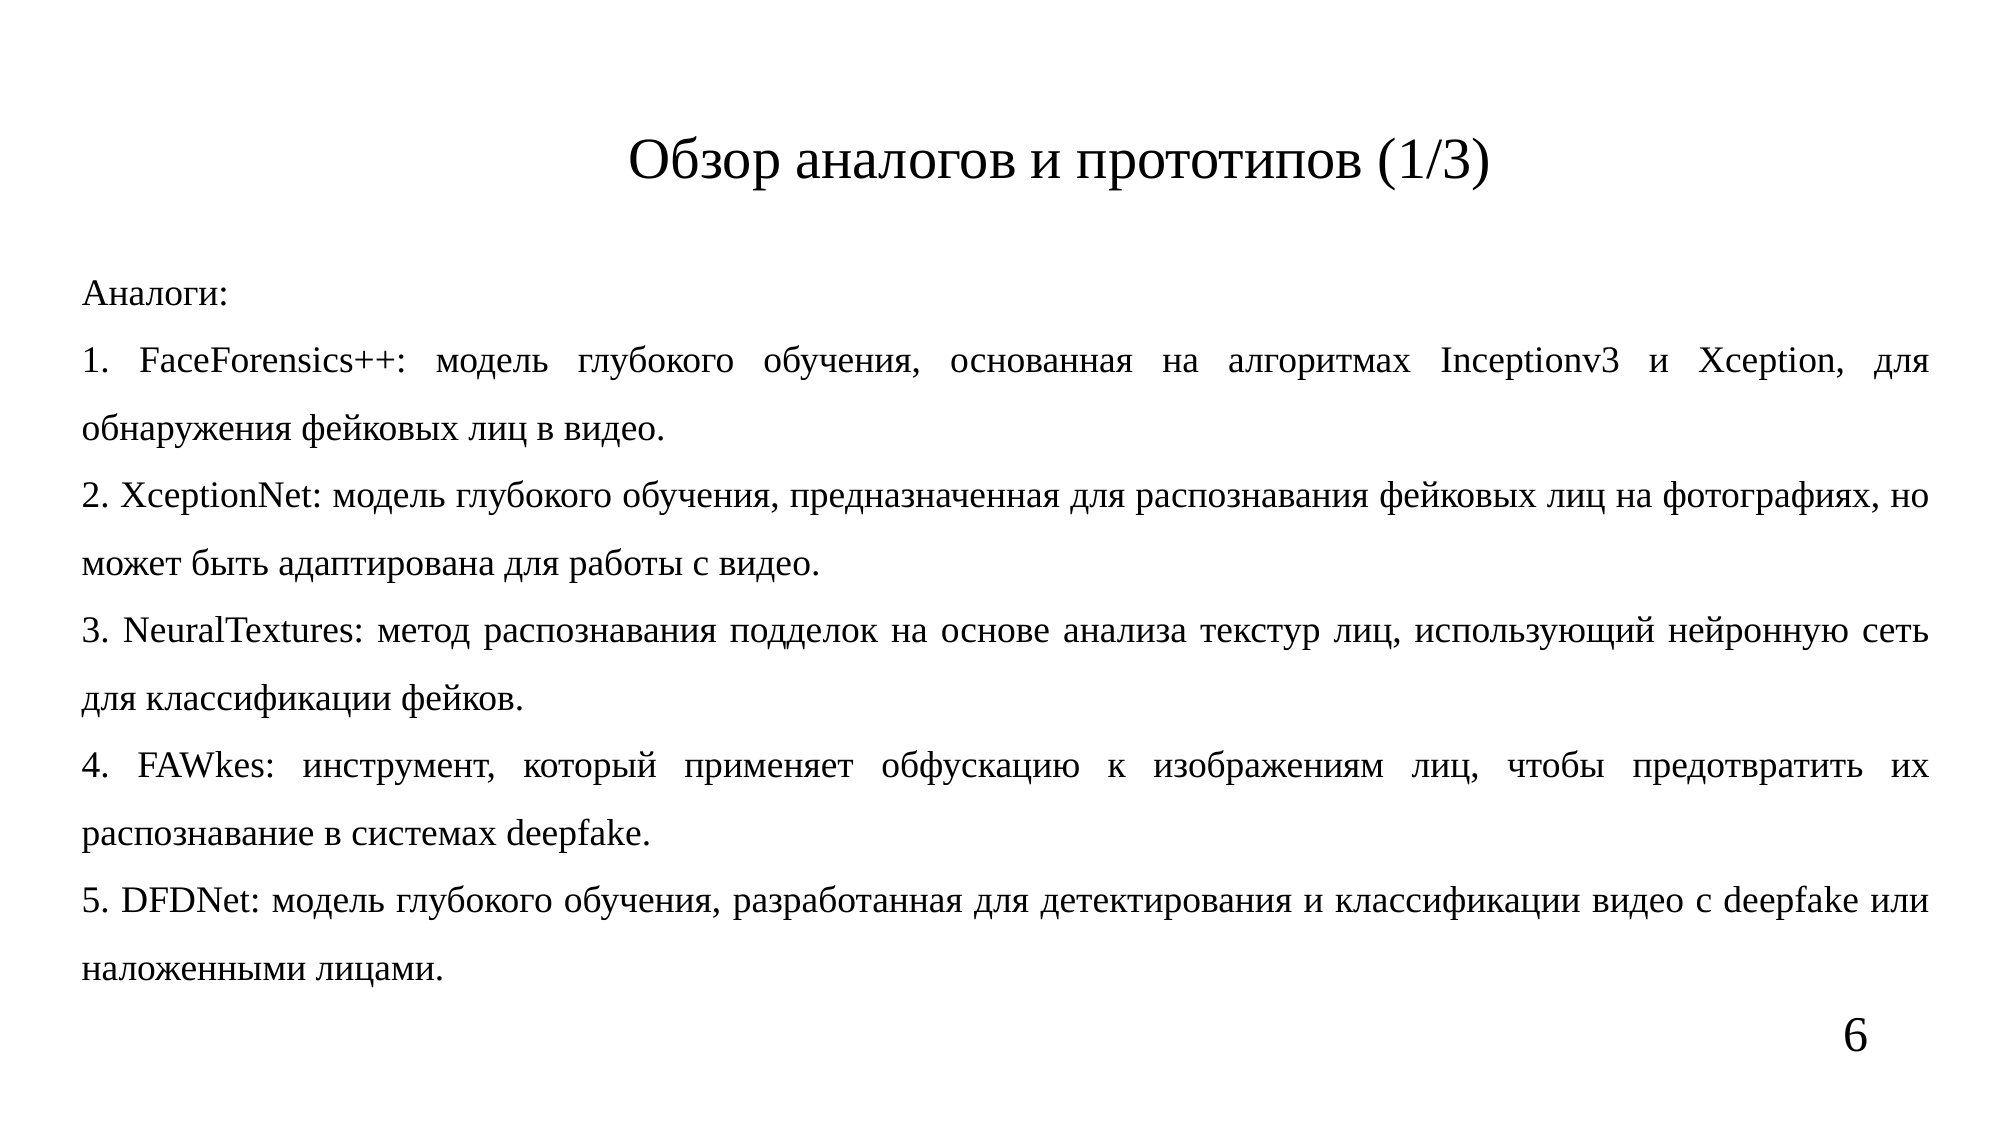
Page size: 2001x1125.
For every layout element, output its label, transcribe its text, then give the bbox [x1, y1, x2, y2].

text_box Обзор аналогов и прототипов (1/3) [613, 0, 2000, 198]
text_box Аналоги: 1. FaceForensics++: модель глубокого обучения, основанная на алгоритмах Inceptionv3 и Xception, для обнаружения фейковых лиц в видео. 2. XceptionNet: модель глубокого обучения, предназначенная для распознавания фейковых лиц на фотографиях, но может быть адаптирована для работы с видео. 3. NeuralTextures: метод распознавания подделок на основе анализа текстур лиц, использующий нейронную сеть для классификации фейков. 4. FAWkes: инструмент, который применяет обфускацию к изображениям лиц, чтобы предотвратить их распознавание в системах deepfake. 5. DFDNet: модель глубокого обучения, разработанная для детектирования и классификации видео с deepfake или наложенными лицами. [66, 238, 1947, 996]
text_box 6 [1766, 993, 1945, 1069]
